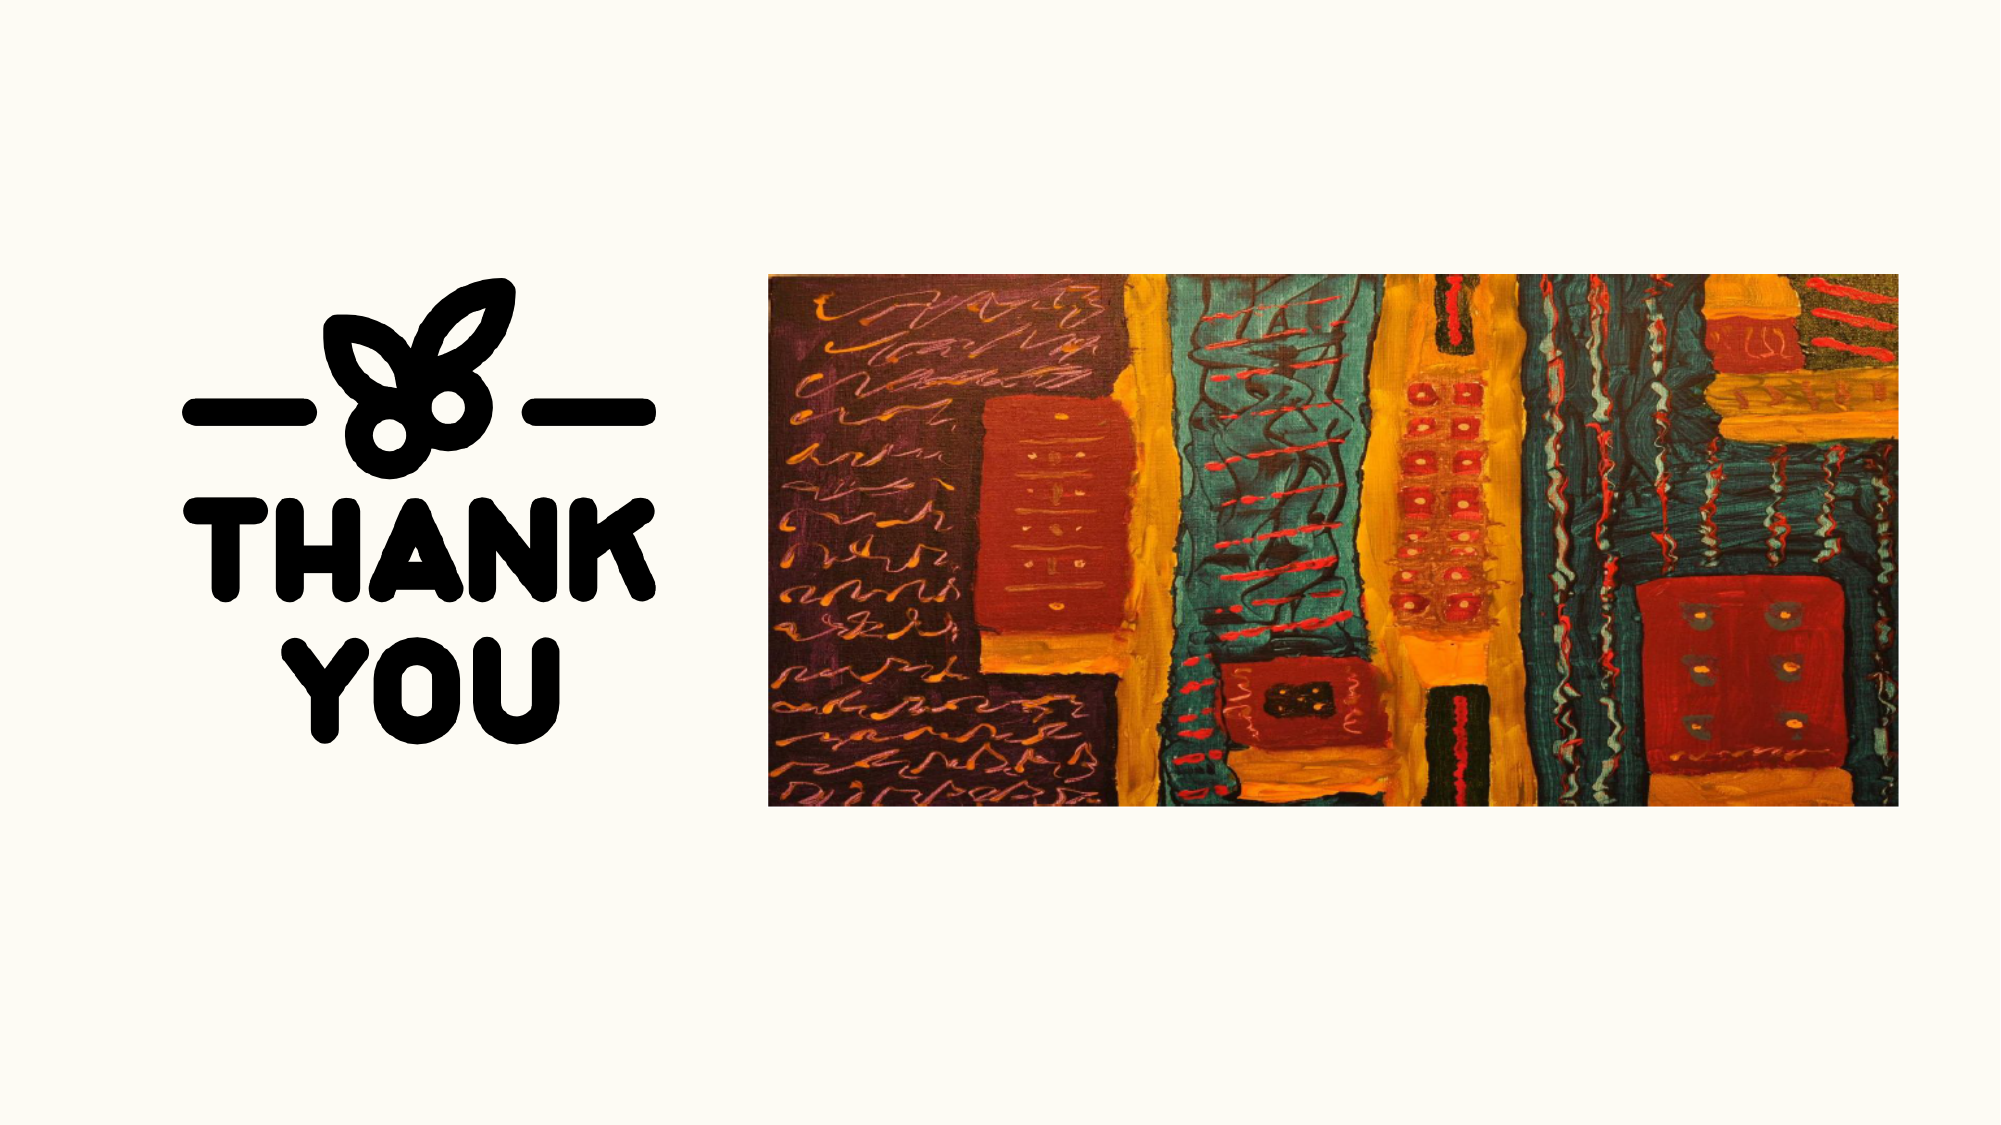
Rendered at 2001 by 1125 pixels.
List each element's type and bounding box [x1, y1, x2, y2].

picture [182, 274, 656, 748]
picture [767, 274, 1900, 808]
